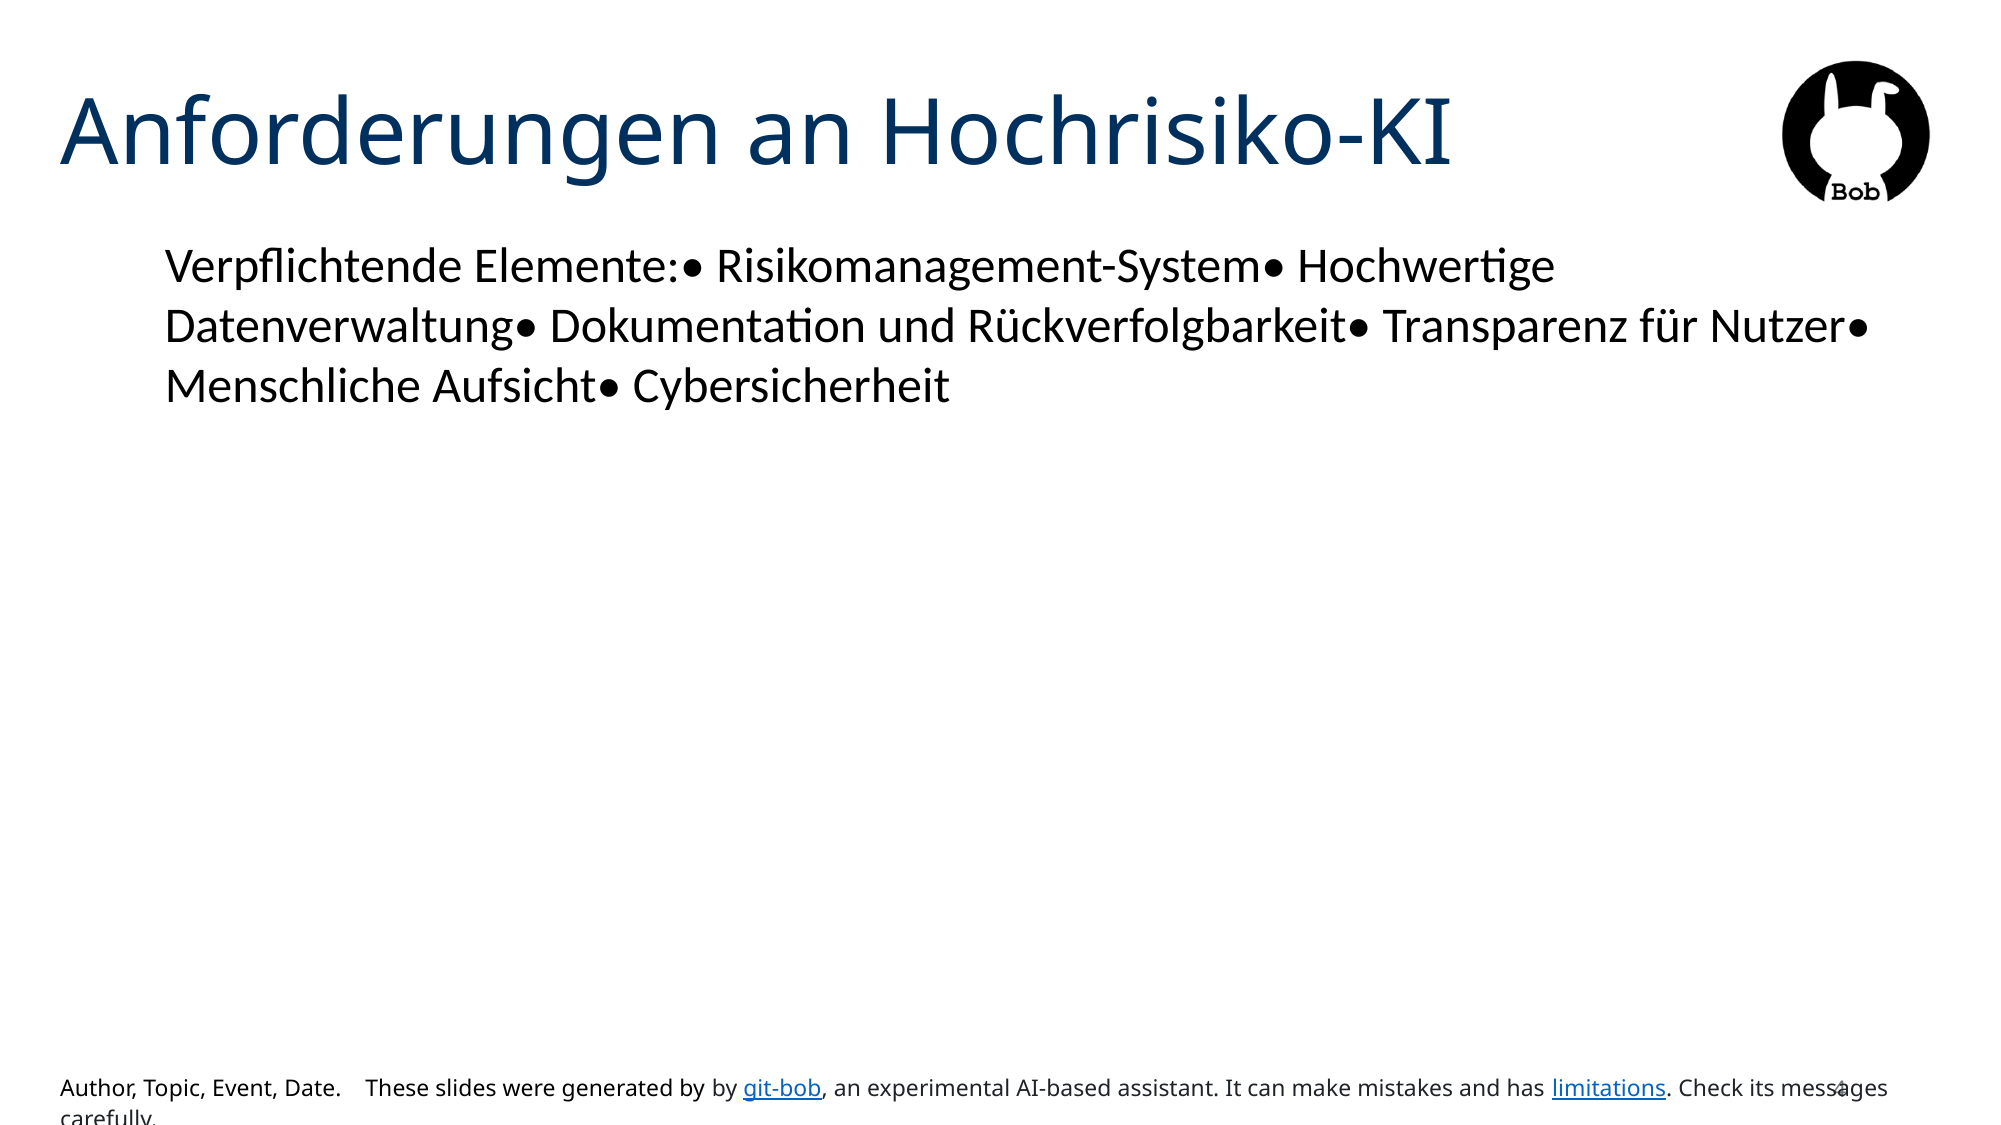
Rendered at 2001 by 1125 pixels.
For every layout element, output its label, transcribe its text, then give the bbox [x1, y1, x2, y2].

title Anforderungen an Hochrisiko-KI [45, 59, 1781, 210]
picture [1781, 59, 1931, 210]
text_box Verpflichtende Elemente:• Risikomanagement-System• Hochwertige Datenverwaltung• Dokumentation und Rückverfolgbarkeit• Transparenz für Nutzer• Menschliche Aufsicht• Cybersicherheit [150, 224, 1925, 420]
